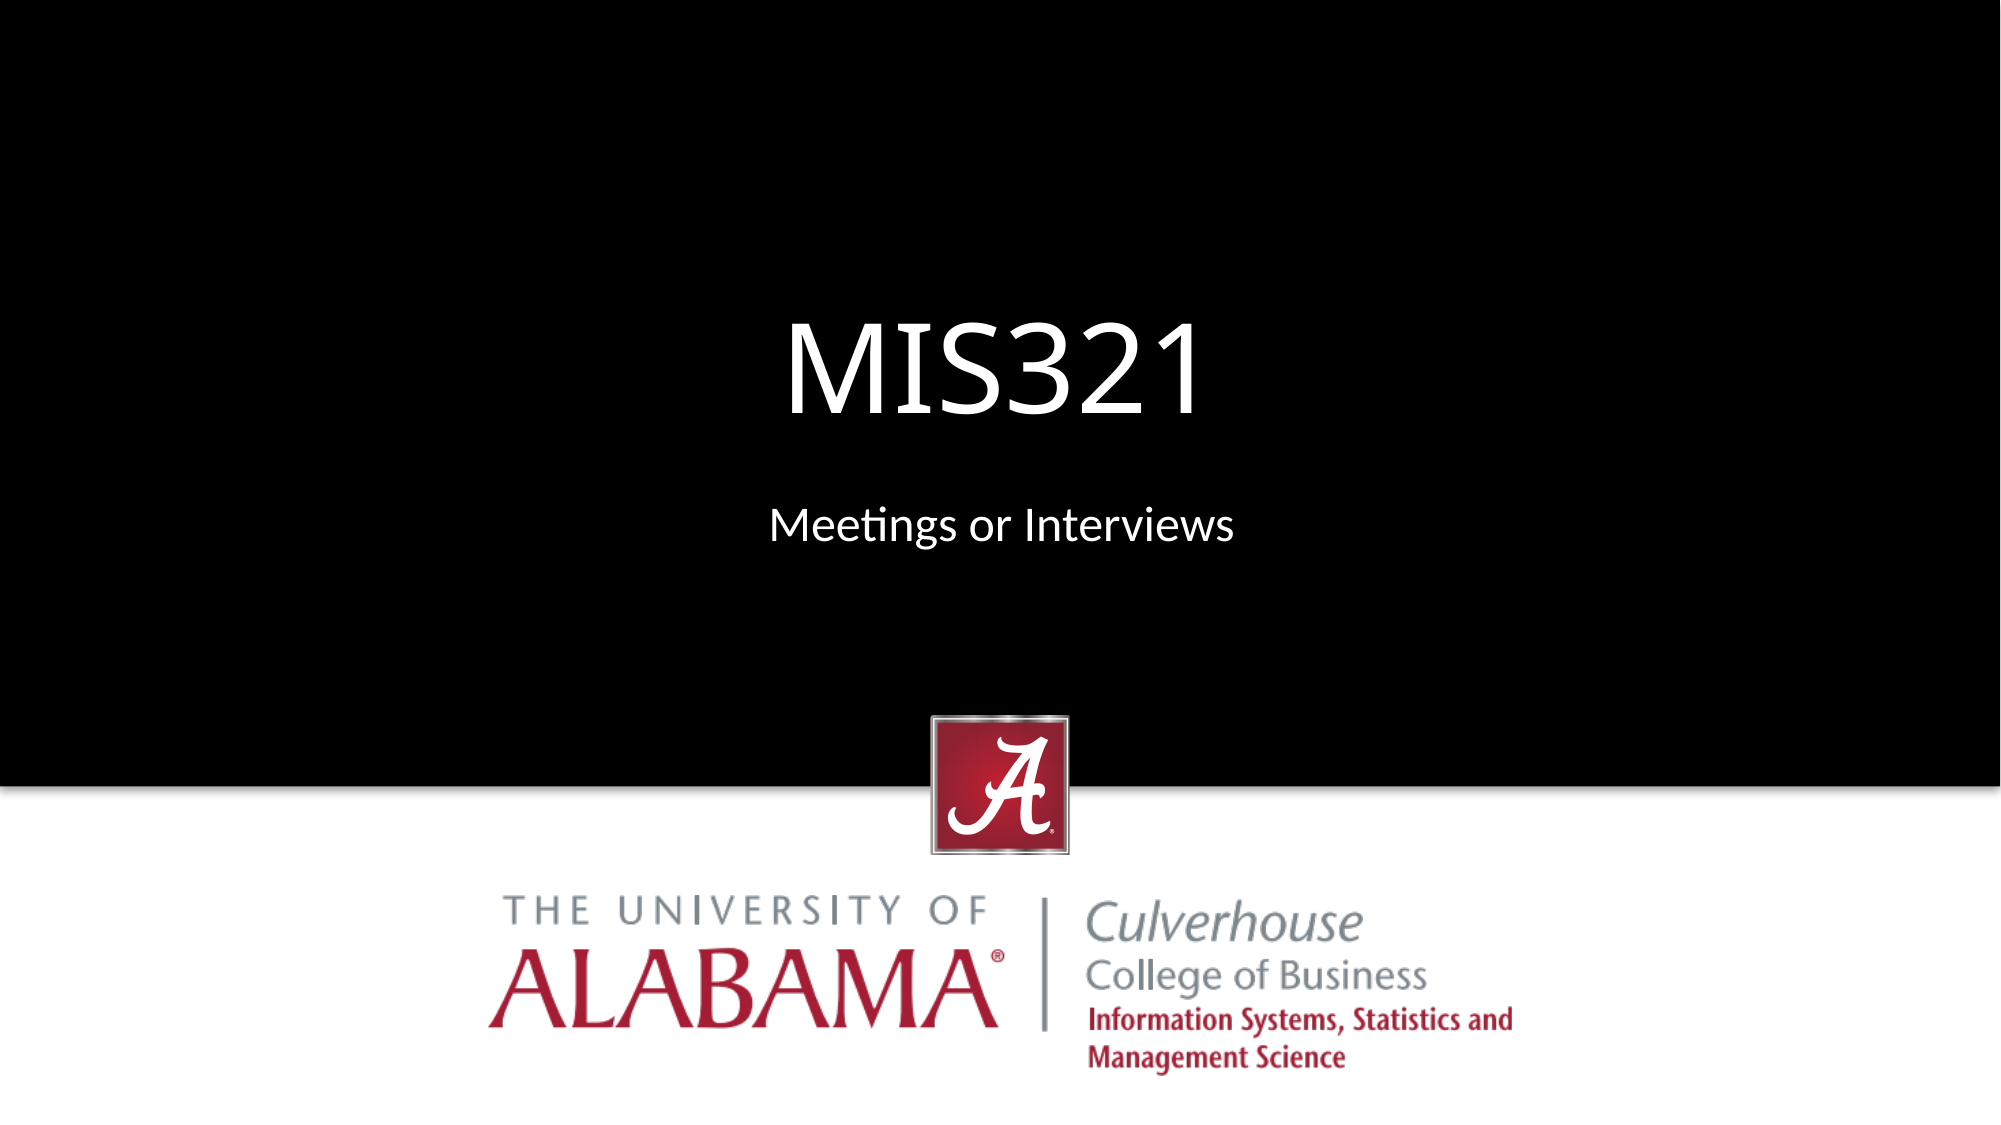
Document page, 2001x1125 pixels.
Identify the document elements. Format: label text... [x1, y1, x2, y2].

subtitle Meetings or Interviews [251, 490, 1752, 763]
title MIS321 [249, 184, 1750, 563]
